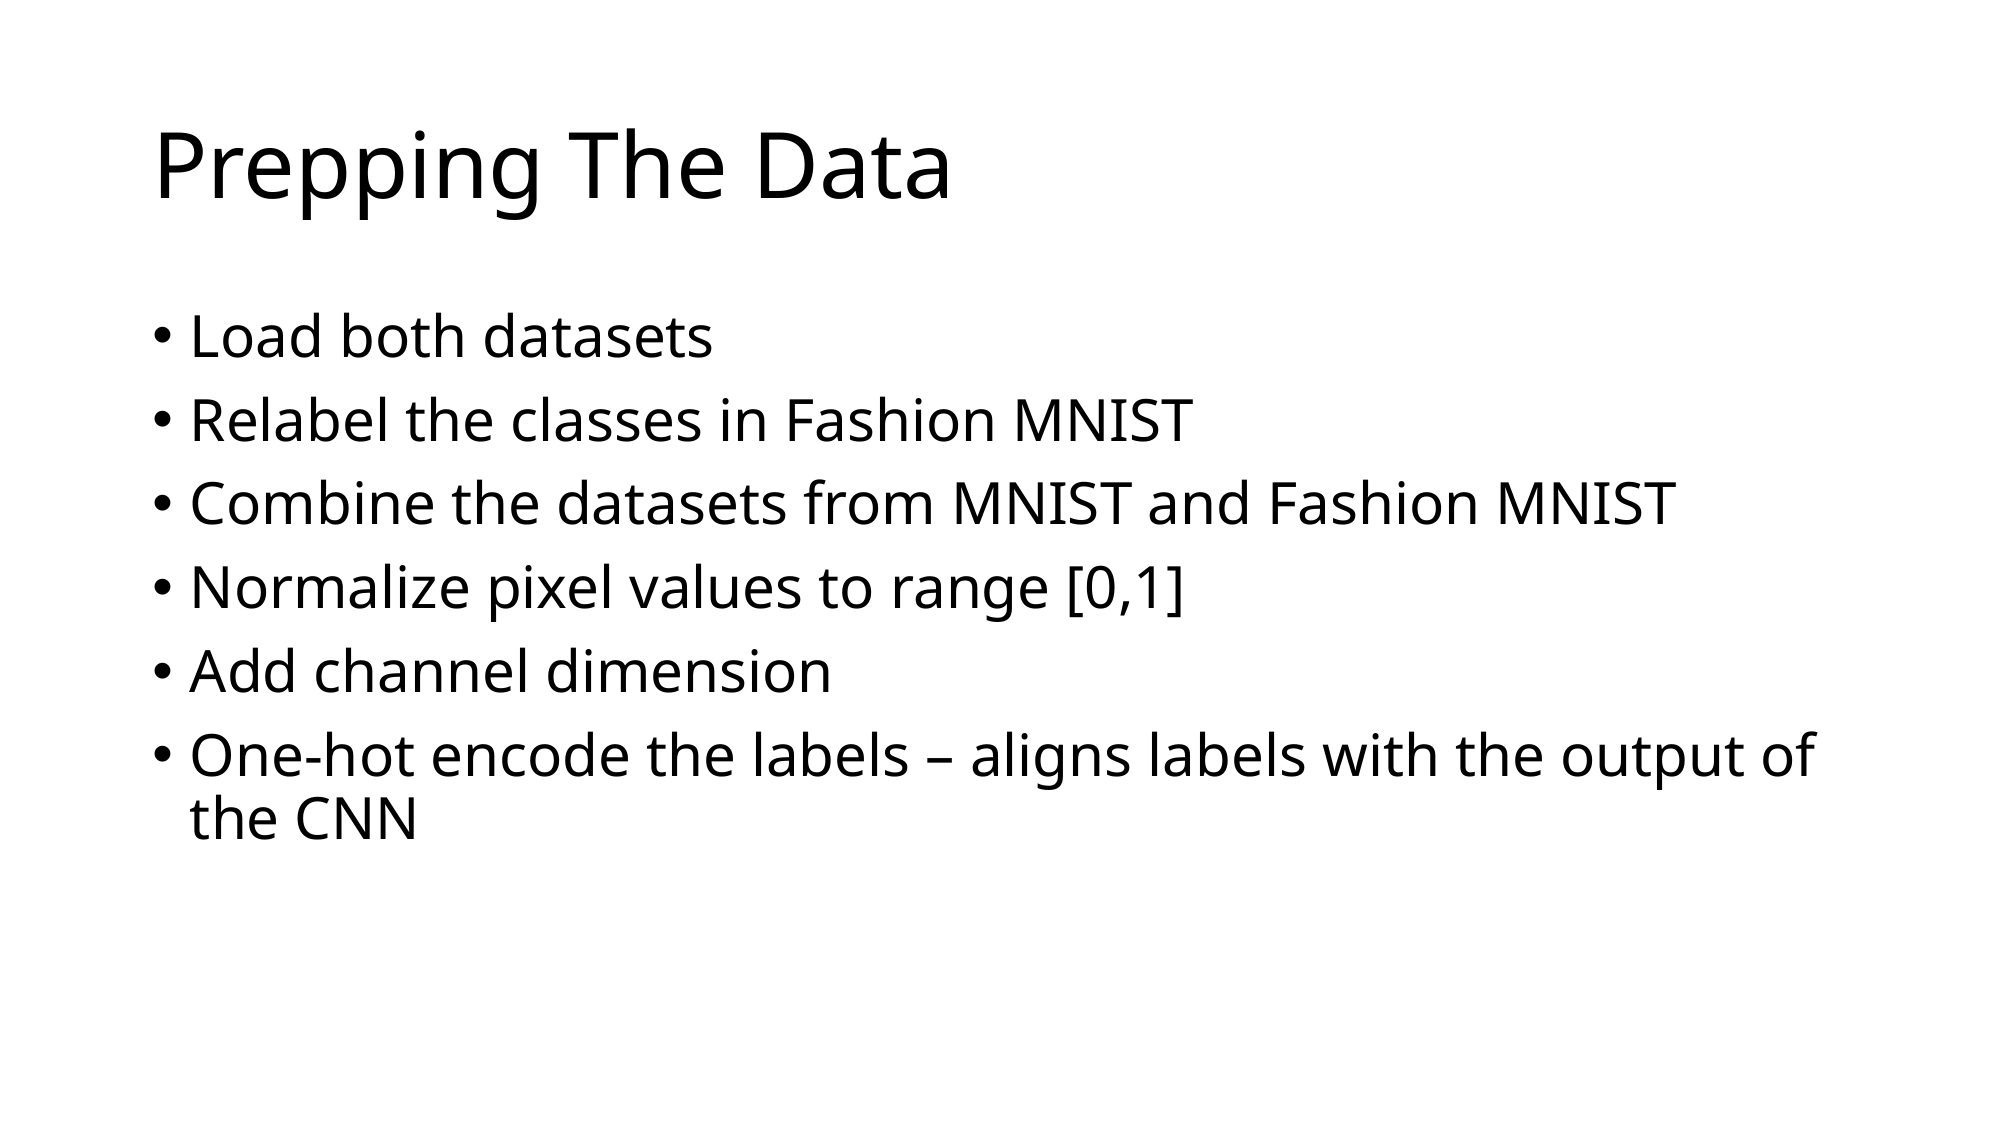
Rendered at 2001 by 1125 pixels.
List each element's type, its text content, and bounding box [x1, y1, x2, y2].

title Prepping The Data [137, 59, 1863, 278]
list Load both datasets Relabel the classes in Fashion MNIST Combine the datasets from MNIST and Fashion MNIST Normalize pixel values to range [0,1] Add channel dimension One-hot encode the labels – aligns labels with the output of the CNN [137, 299, 1863, 1014]
